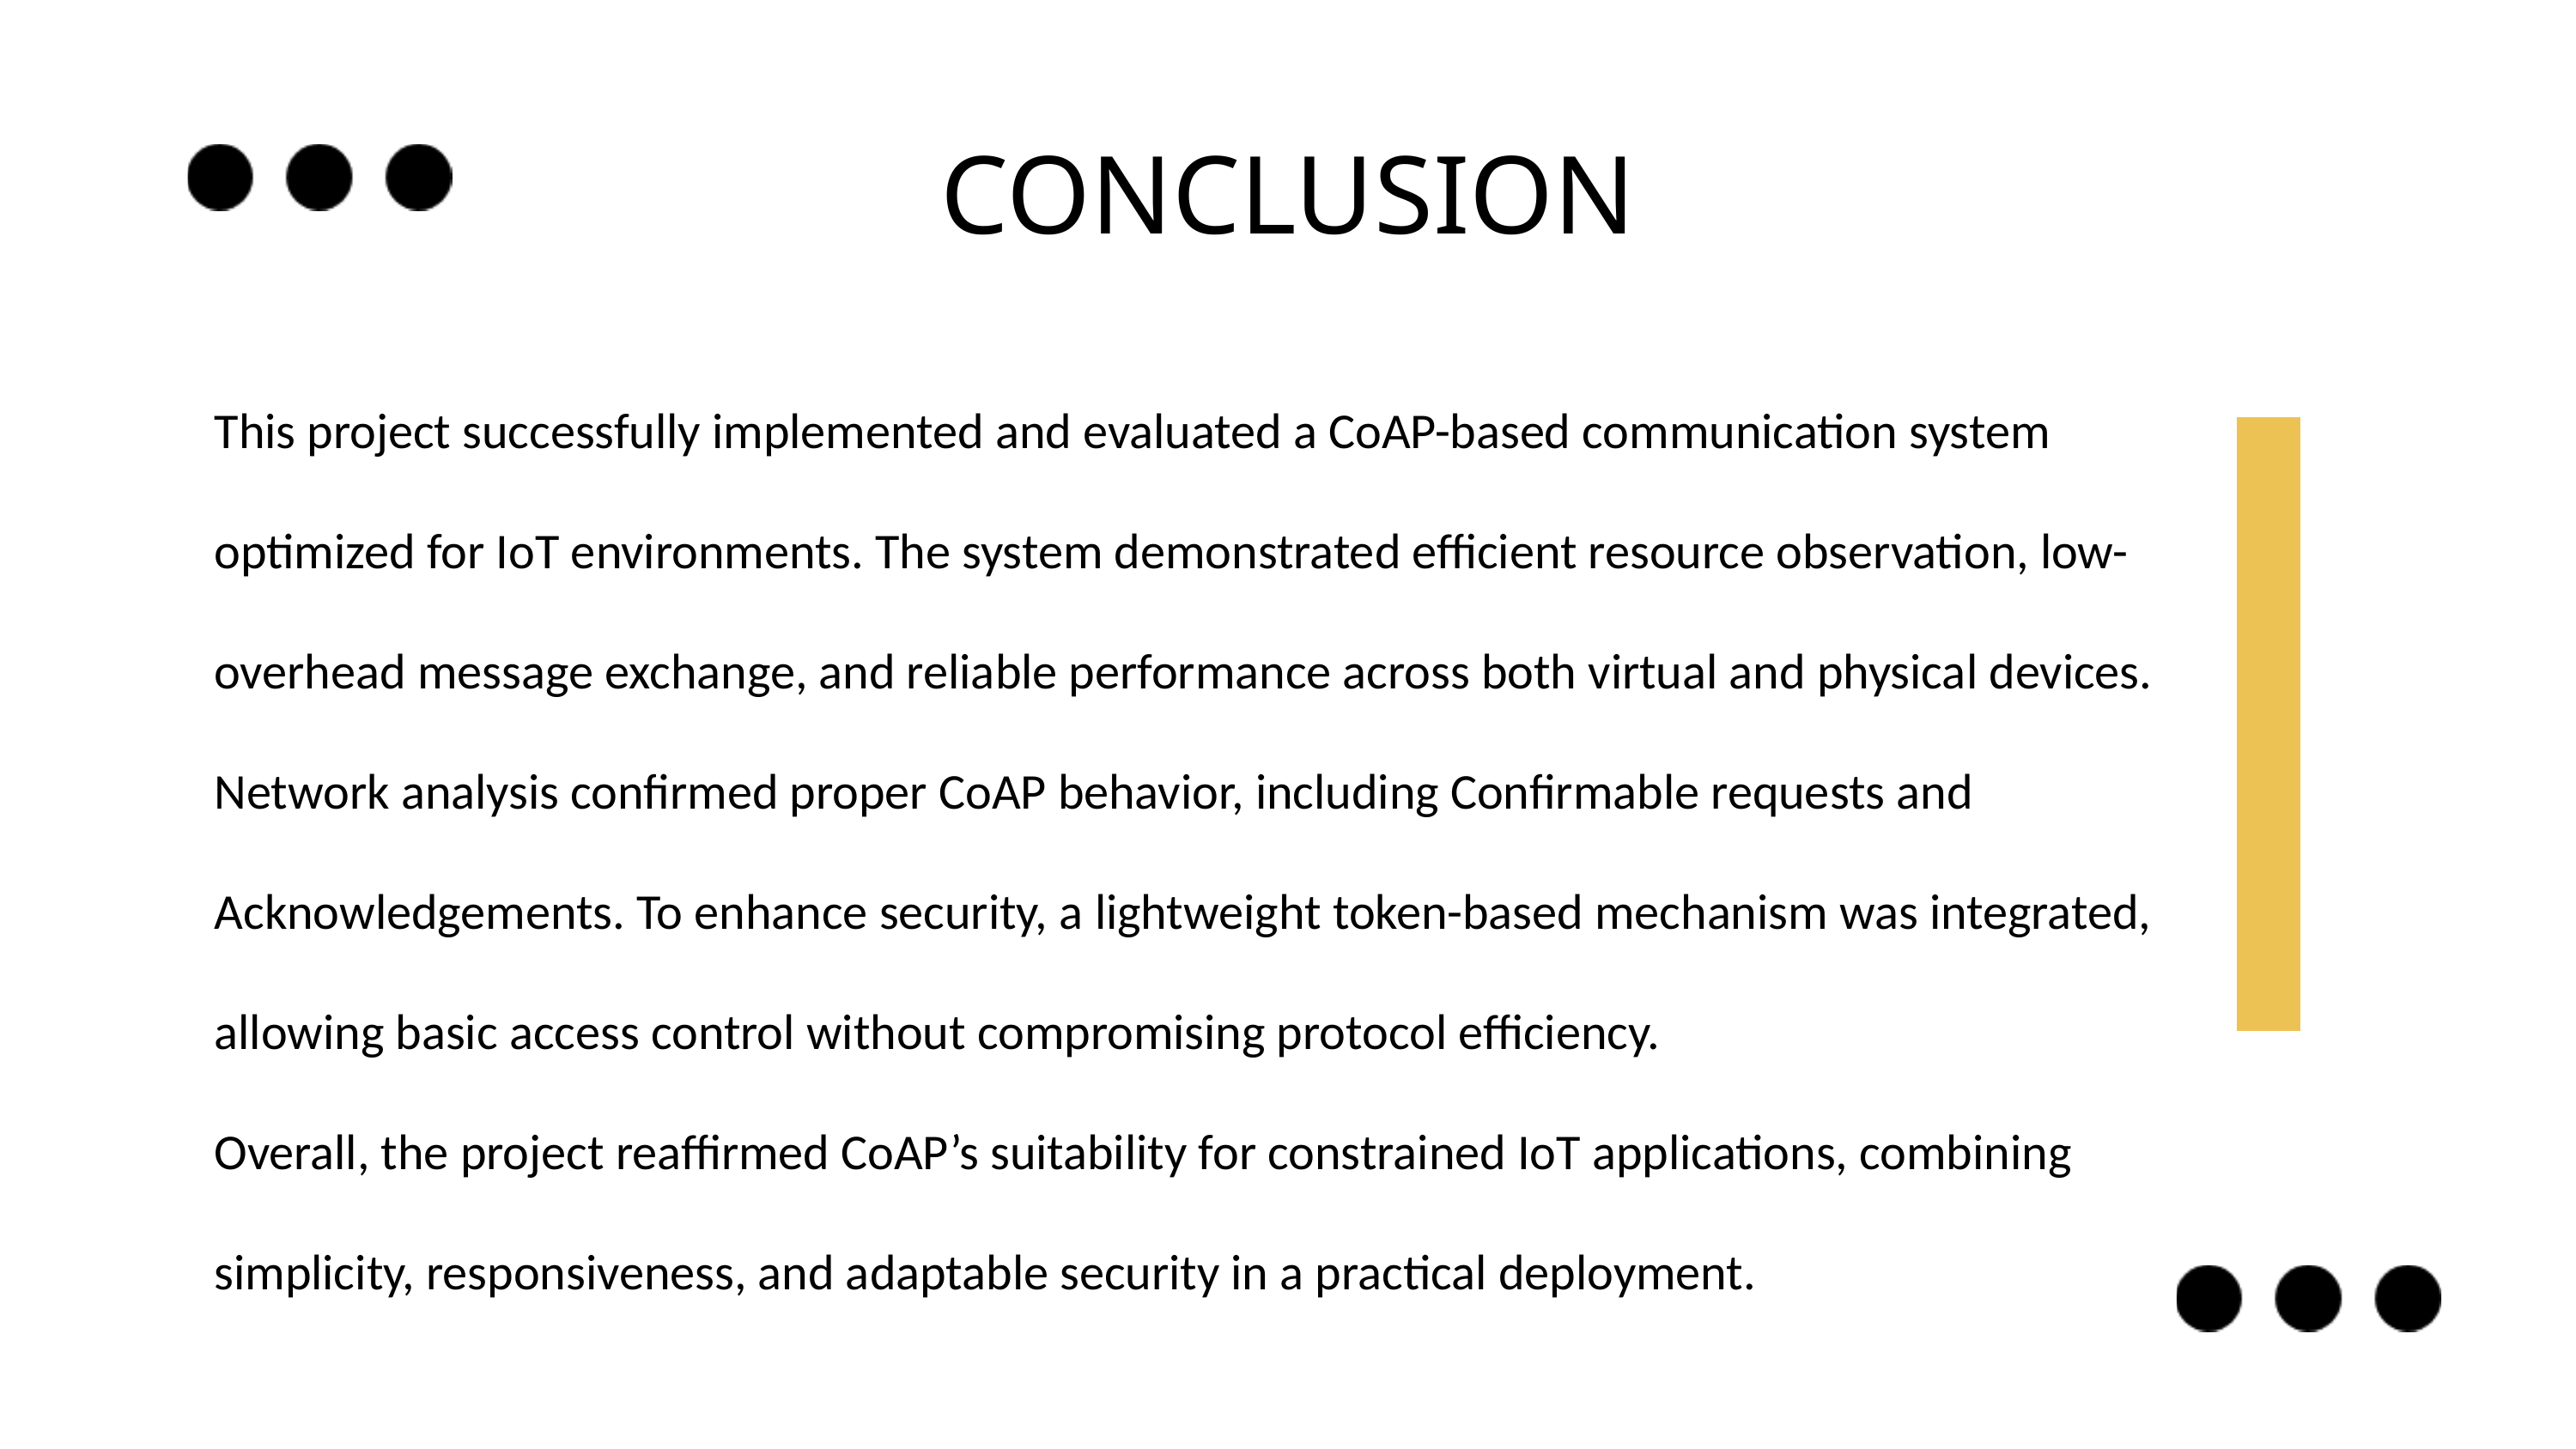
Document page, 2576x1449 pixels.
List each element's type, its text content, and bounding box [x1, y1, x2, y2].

text_box [2176, 1265, 2442, 1332]
text_box [187, 144, 453, 211]
text_box This project successfully implemented and evaluated a CoAP-based communication system optimized for IoT environments. The system demonstrated efficient resource observation, low-overhead message exchange, and reliable performance across both virtual and physical devices. Network analysis confirmed proper CoAP behavior, including Confirmable requests and Acknowledgements. To enhance security, a lightweight token-based mechanism was integrated, allowing basic access control without compromising protocol efficiency. Overall, the project reaffirmed CoAP’s suitability for constrained IoT applications, combining simplicity, responsiveness, and adaptable security in a practical deployment. [201, 332, 2177, 1307]
text_box CONCLUSION [835, 104, 1741, 256]
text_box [2236, 417, 2300, 1032]
